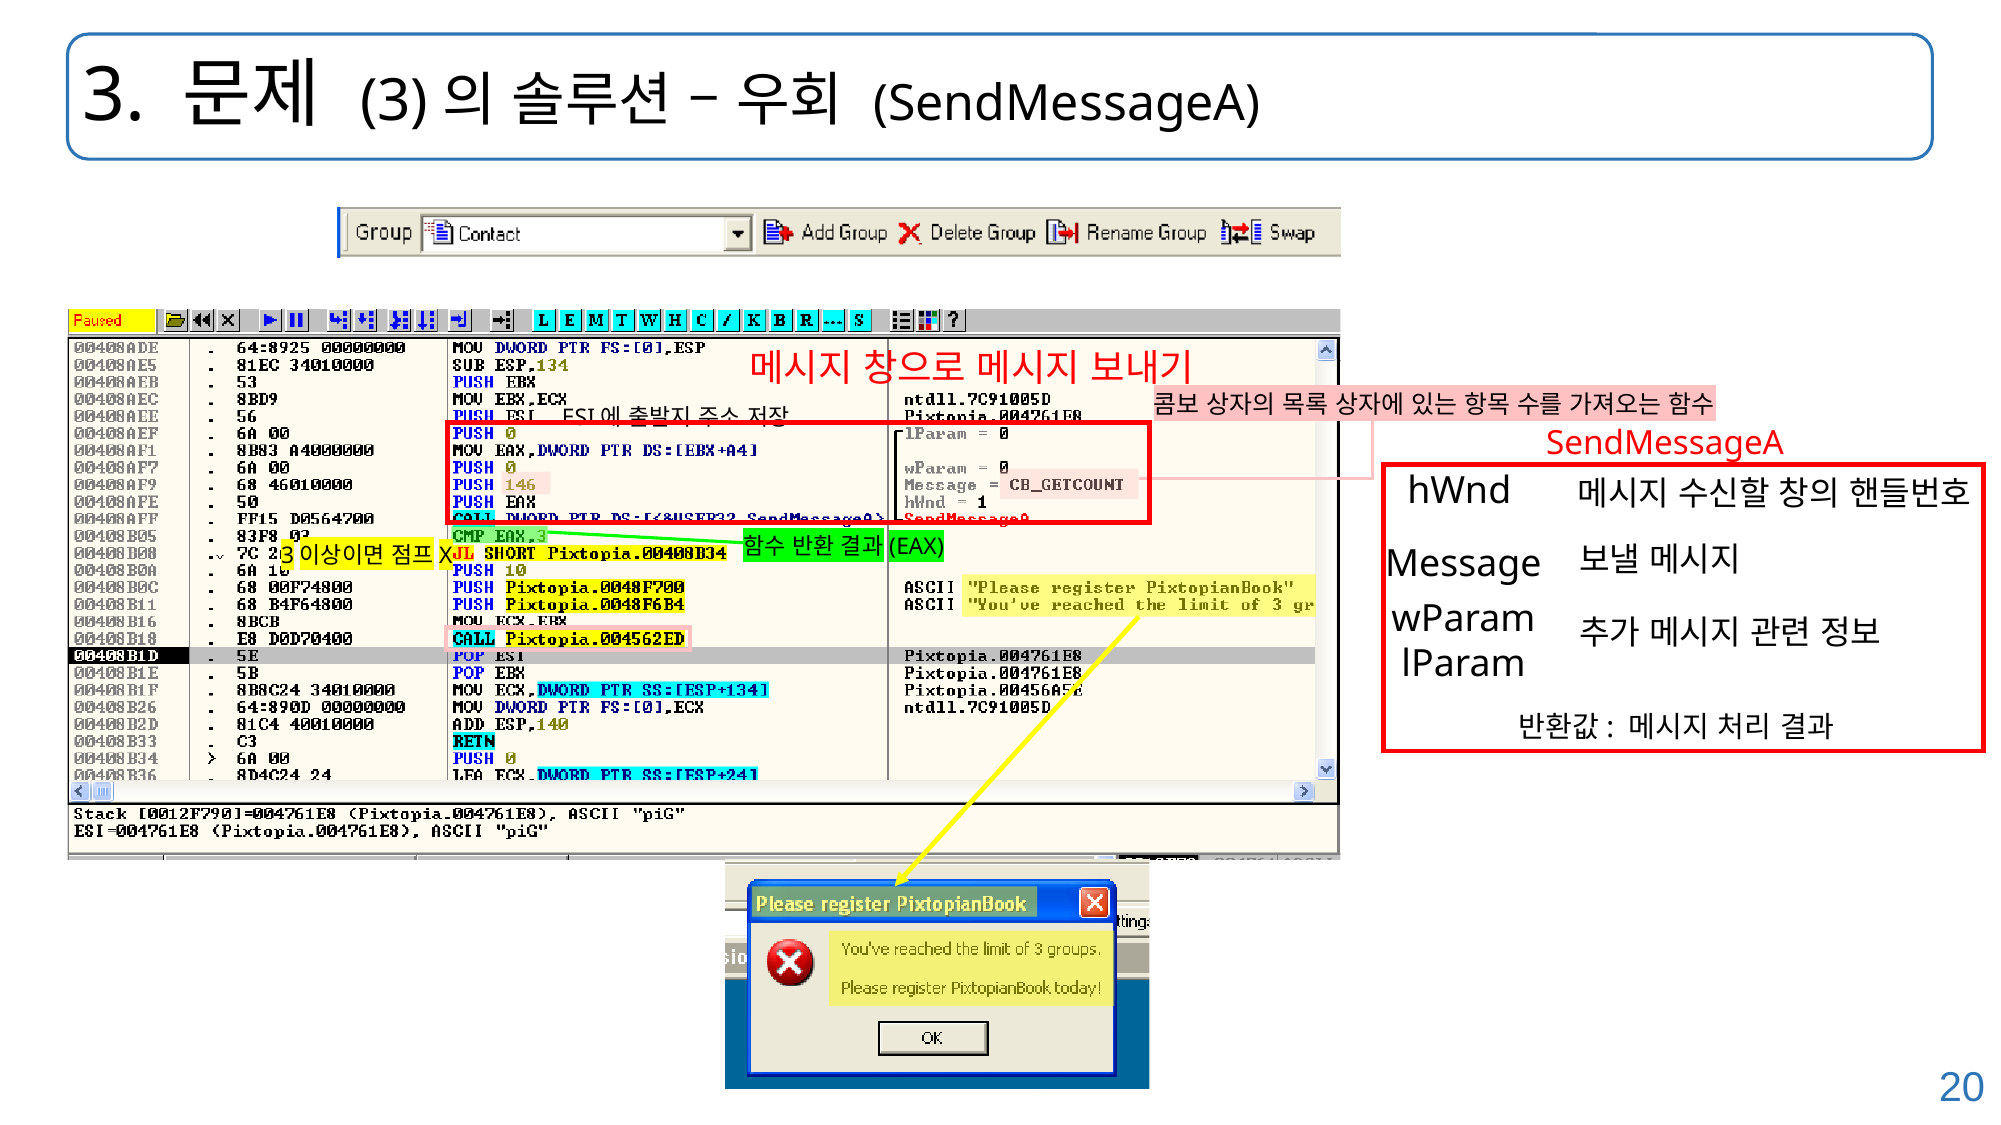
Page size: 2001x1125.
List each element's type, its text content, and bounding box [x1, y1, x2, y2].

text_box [1228, 381, 1739, 499]
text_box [447, 336, 1228, 523]
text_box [451, 524, 962, 568]
picture [337, 207, 1341, 258]
title 3. 문제 (3)의 솔루션 – 우회 (SendMessageA) [67, 34, 1933, 160]
picture [67, 309, 1341, 860]
picture [1316, 752, 1341, 860]
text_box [725, 574, 1316, 1089]
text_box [1311, 413, 2000, 752]
